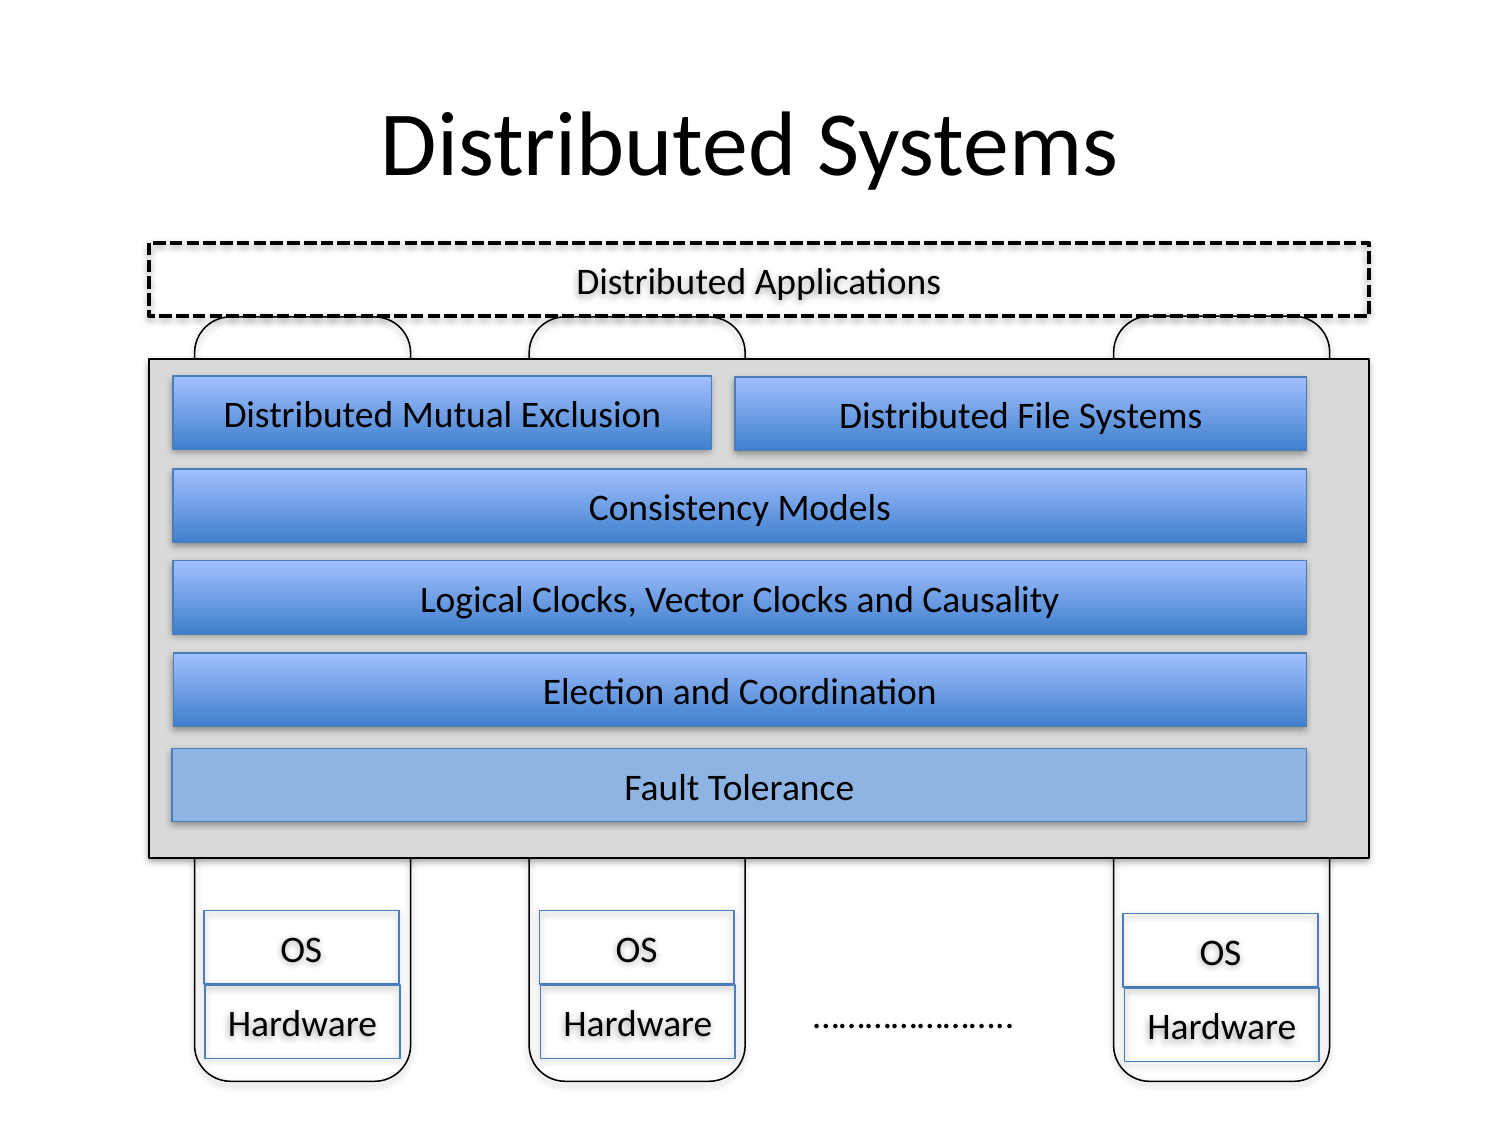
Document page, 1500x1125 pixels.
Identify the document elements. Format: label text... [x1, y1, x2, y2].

text_box [193, 325, 412, 357]
text_box OS [1122, 913, 1319, 988]
text_box Distributed Mutual Exclusion [172, 375, 712, 450]
text_box Fault Tolerance [171, 748, 1307, 822]
text_box [1112, 867, 1331, 1083]
text_box Election and Coordination [173, 652, 1307, 727]
text_box Hardware [204, 984, 401, 1059]
text_box OS [539, 910, 735, 984]
text_box ………………….. [798, 983, 1030, 1044]
text_box Hardware [1124, 987, 1320, 1062]
text_box [148, 358, 1370, 859]
text_box Consistency Models [172, 468, 1307, 543]
text_box [193, 867, 412, 1083]
text_box OS [203, 910, 400, 984]
title Distributed Systems [75, 45, 1425, 233]
text_box Distributed File Systems [734, 376, 1307, 451]
text_box [1112, 325, 1331, 357]
text_box Distributed Applications [148, 242, 1370, 317]
text_box [528, 867, 746, 1083]
text_box Logical Clocks, Vector Clocks and Causality [172, 560, 1307, 635]
text_box Hardware [540, 984, 736, 1059]
text_box [528, 325, 746, 357]
